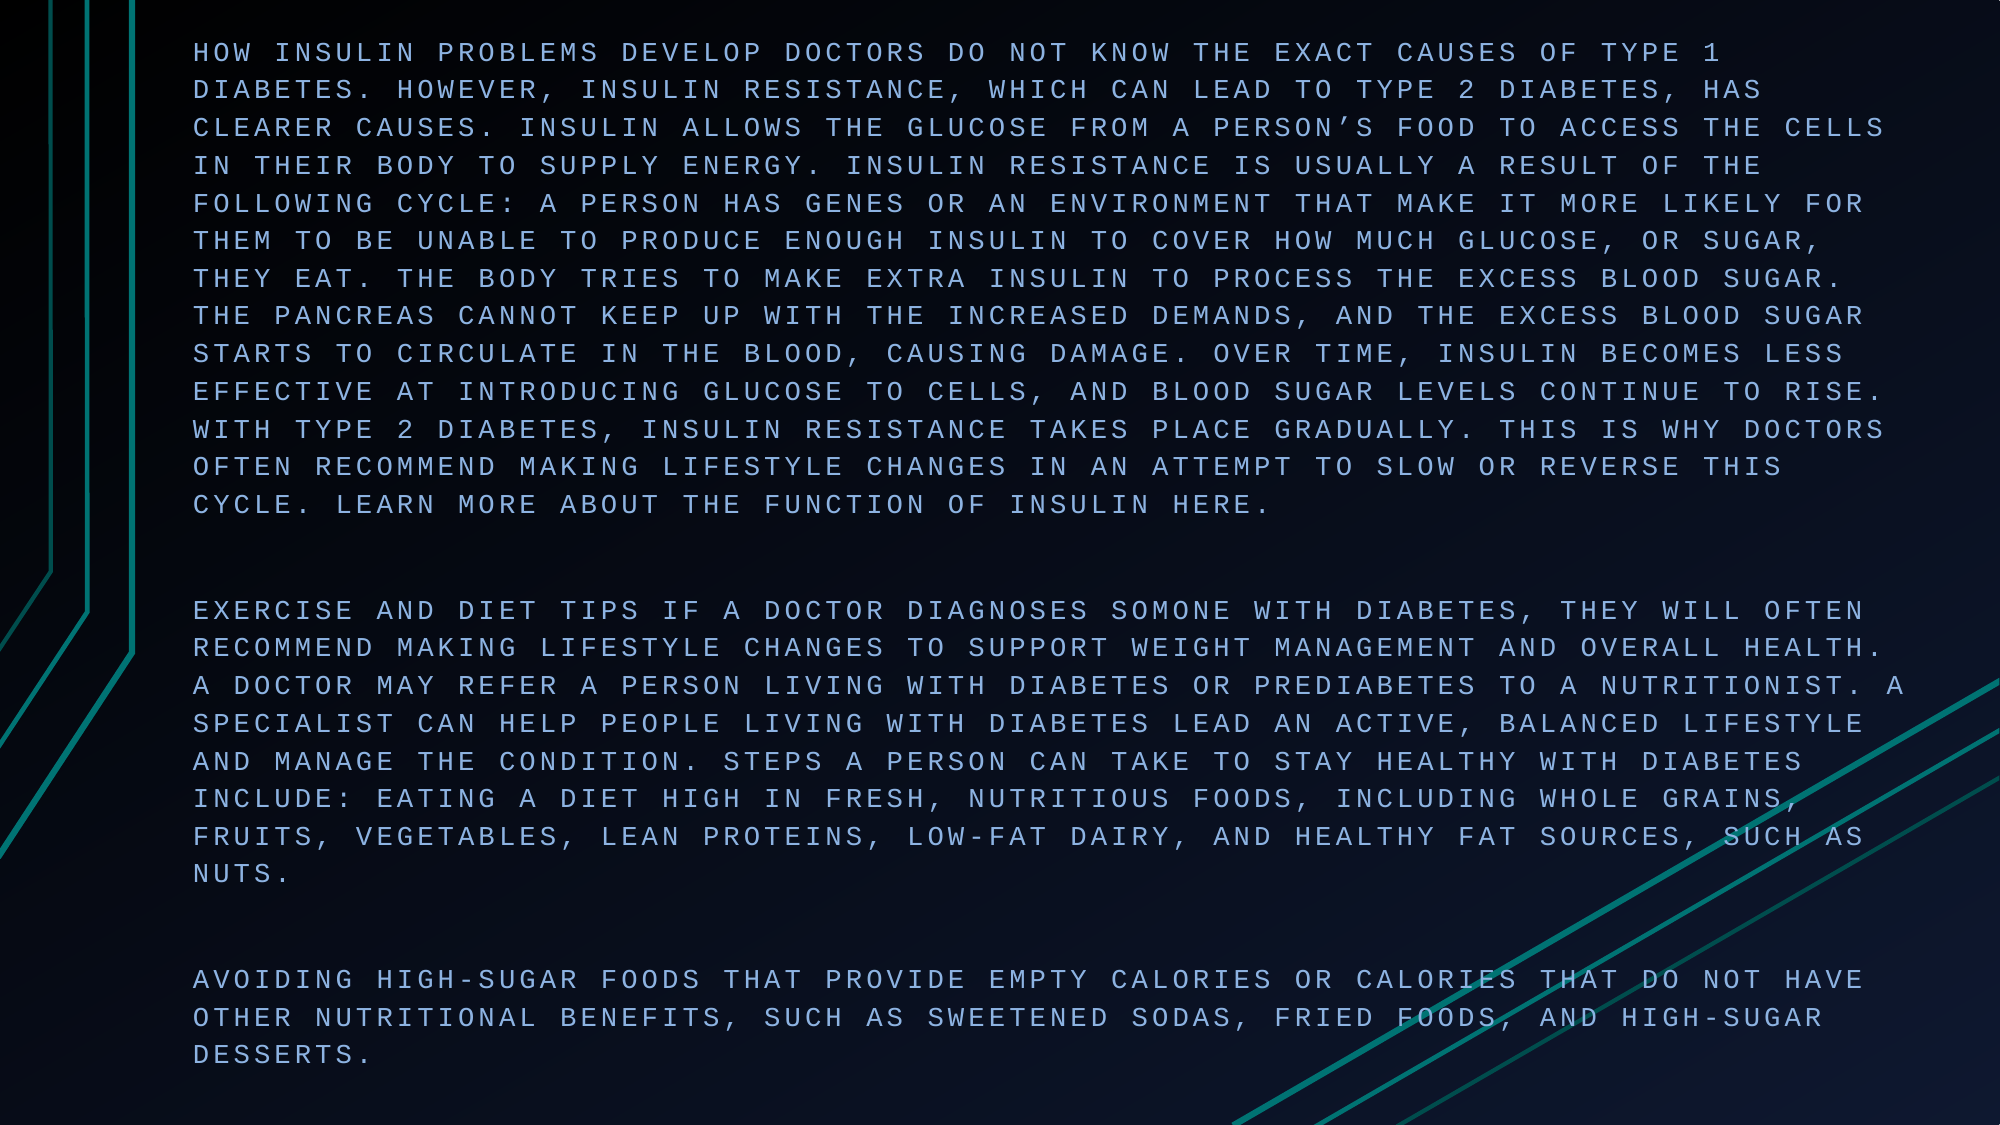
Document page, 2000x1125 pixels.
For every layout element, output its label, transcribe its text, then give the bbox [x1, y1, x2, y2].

list How insulin problems develop Doctors do not know the exact causes of type 1 diabetes. However, insulin resistance, which can lead to type 2 diabetes, has clearer causes. Insulin allows the glucose from a person’s food to access the cells in their body to supply energy. Insulin resistance is usually a result of the following cycle: A person has genes or an environment that make it more likely for them to be unable to produce enough insulin to cover how much glucose, or sugar, they eat. The body tries to make extra insulin to process the excess blood sugar. The pancreas cannot keep up with the increased demands, and the excess blood sugar starts to circulate in the blood, causing damage. Over time, insulin becomes less effective at introducing glucose to cells, and blood sugar levels continue to rise. With type 2 diabetes, insulin resistance takes place gradually. This is why doctors often recommend making lifestyle changes in an attempt to slow or reverse this cycle. Learn more about the function of insulin here. Exercise and diet tips If a doctor diagnoses somone with diabetes, they will often recommend making lifestyle changes to support weight management and overall health. A doctor may refer a person living with diabetes or prediabetes to a nutritionist. A specialist can help people living with diabetes lead an active, balanced lifestyle and manage the condition. Steps a person can take to stay healthy with diabetes include: Eating a diet high in fresh, nutritious foods, including whole grains, fruits, vegetables, lean proteins, low-fat dairy, and healthy fat sources, such as nuts. Avoiding high-sugar foods that provide empty calories or calories that do not have other nutritional benefits, such as sweetened sodas, fried foods, and high-sugar desserts. [172, 19, 1945, 1083]
